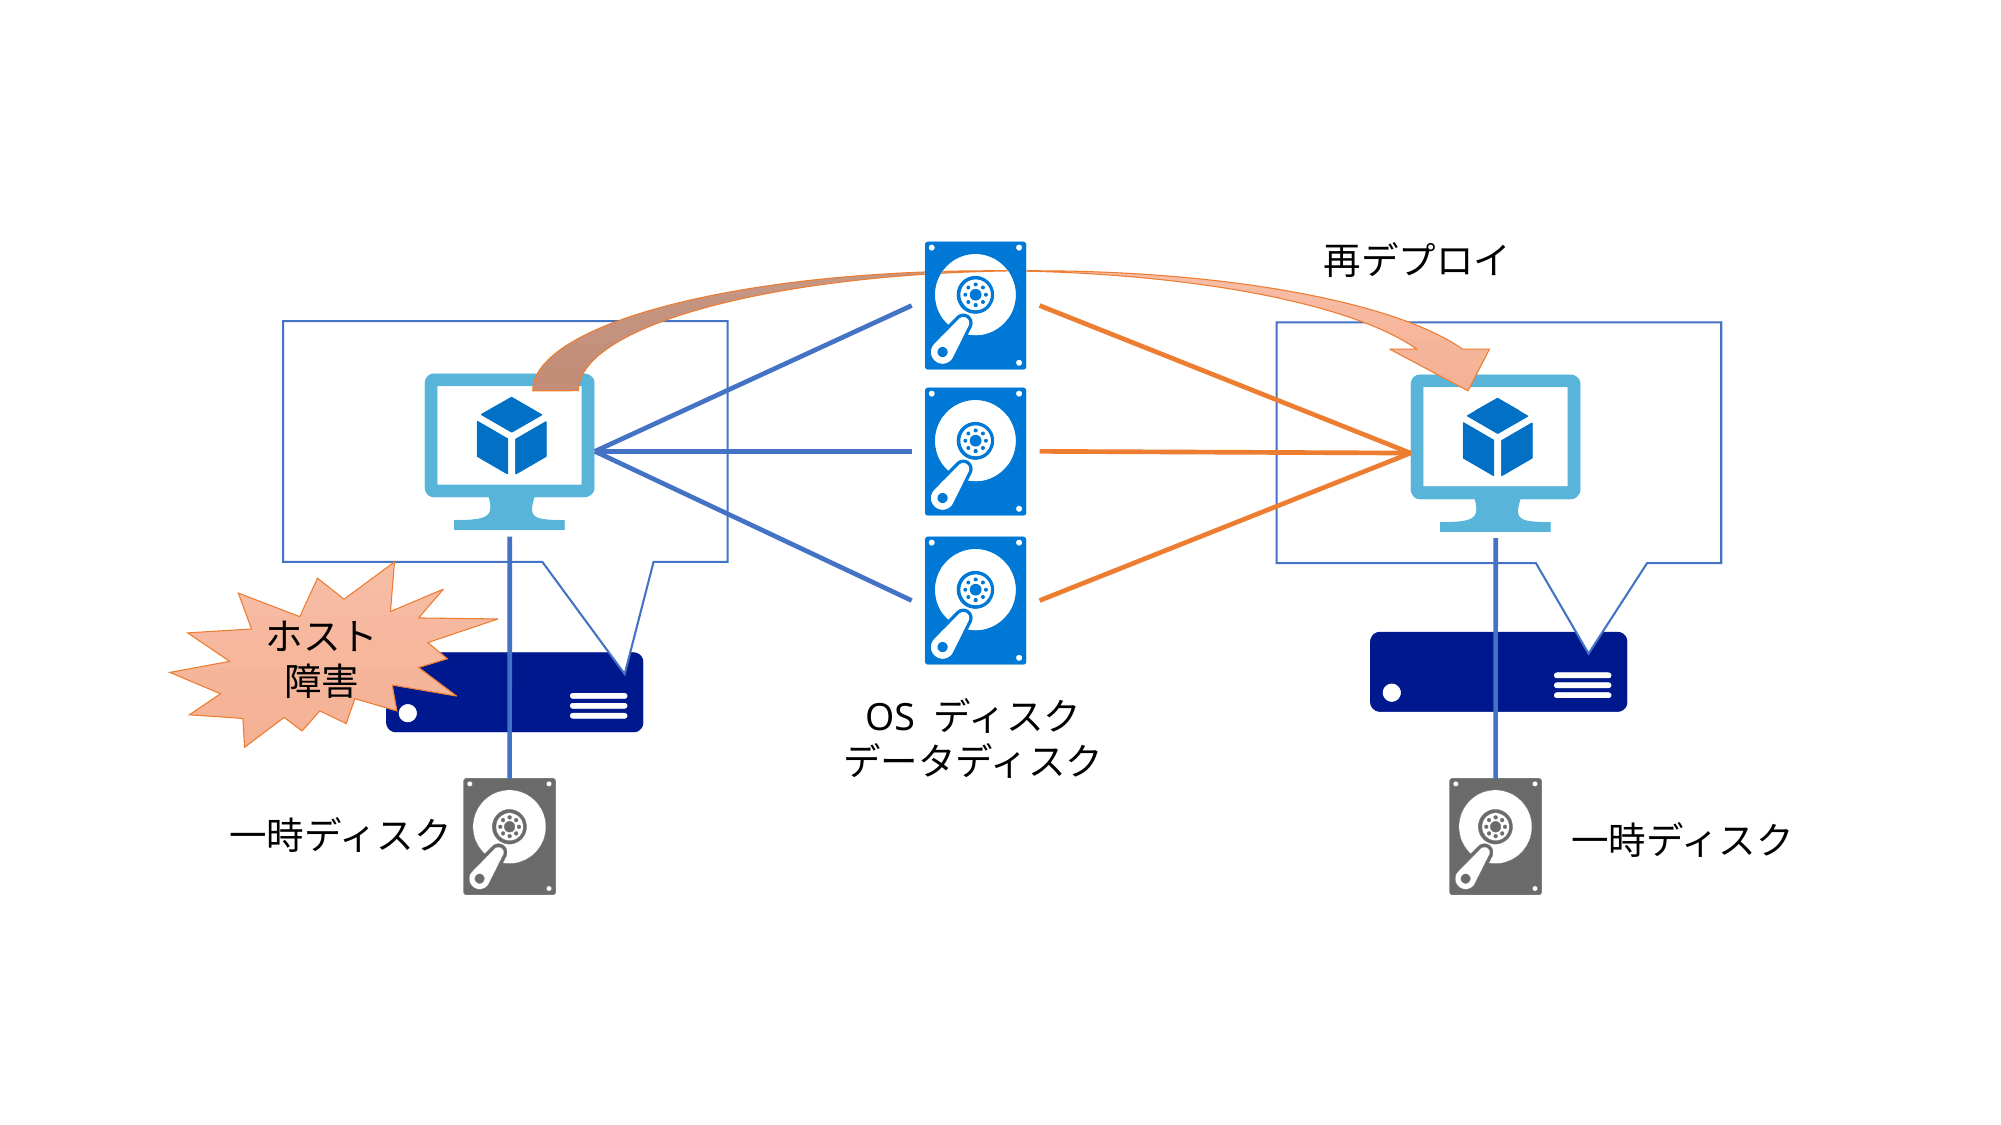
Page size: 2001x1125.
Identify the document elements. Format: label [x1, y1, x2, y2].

text_box [169, 229, 1812, 896]
